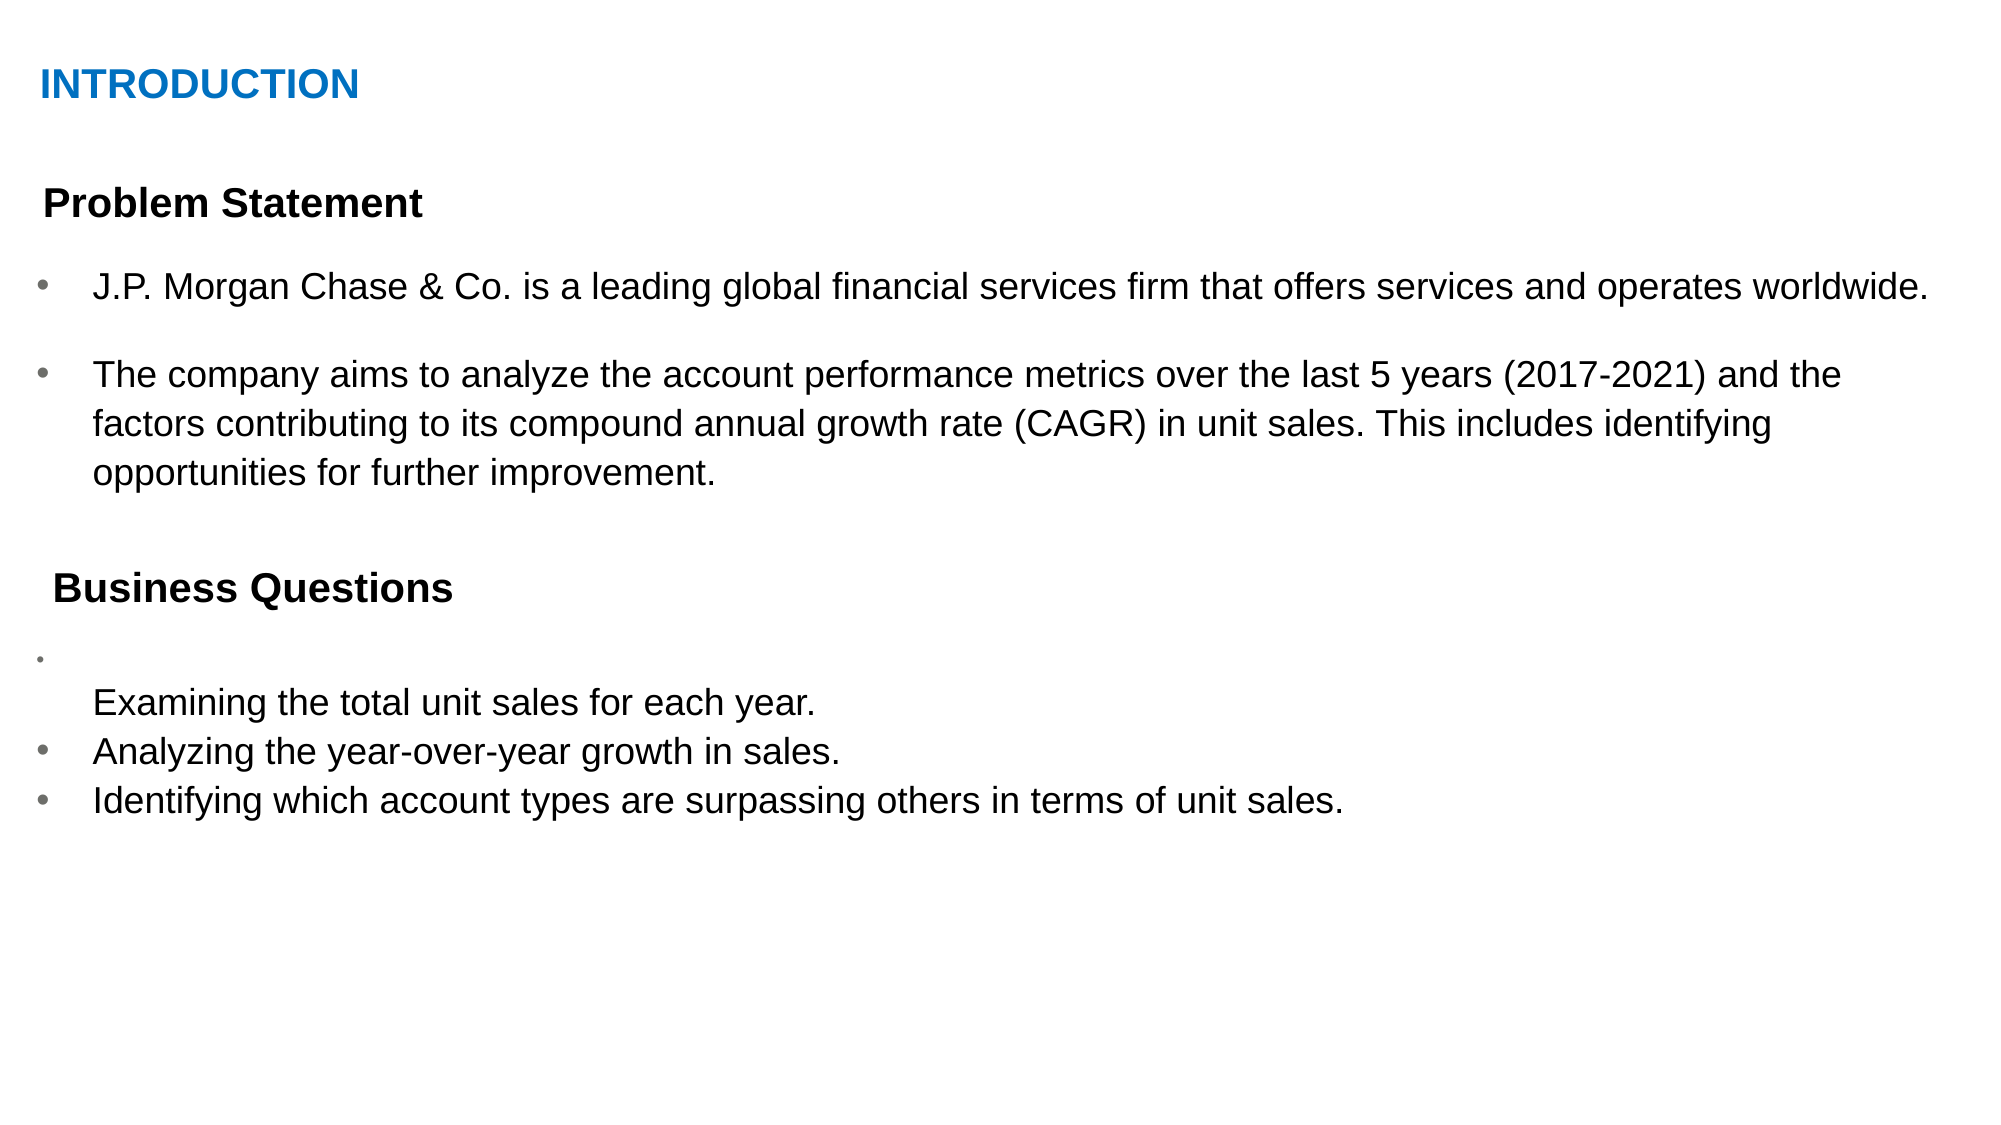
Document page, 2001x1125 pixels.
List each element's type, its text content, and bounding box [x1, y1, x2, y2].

text_box INTRODUCTION Problem Statement J.P. Morgan Chase & Co. is a leading global financial services firm that offers services and operates worldwide. The company aims to analyze the account performance metrics over the last 5 years (2017-2021) and the factors contributing to its compound annual growth rate (CAGR) in unit sales. This includes identifying opportunities for further improvement. Business Questions Examining the total unit sales for each year. Analyzing the year-over-year growth in sales. Identifying which account types are surpassing others in terms of unit sales. [21, 45, 1955, 829]
